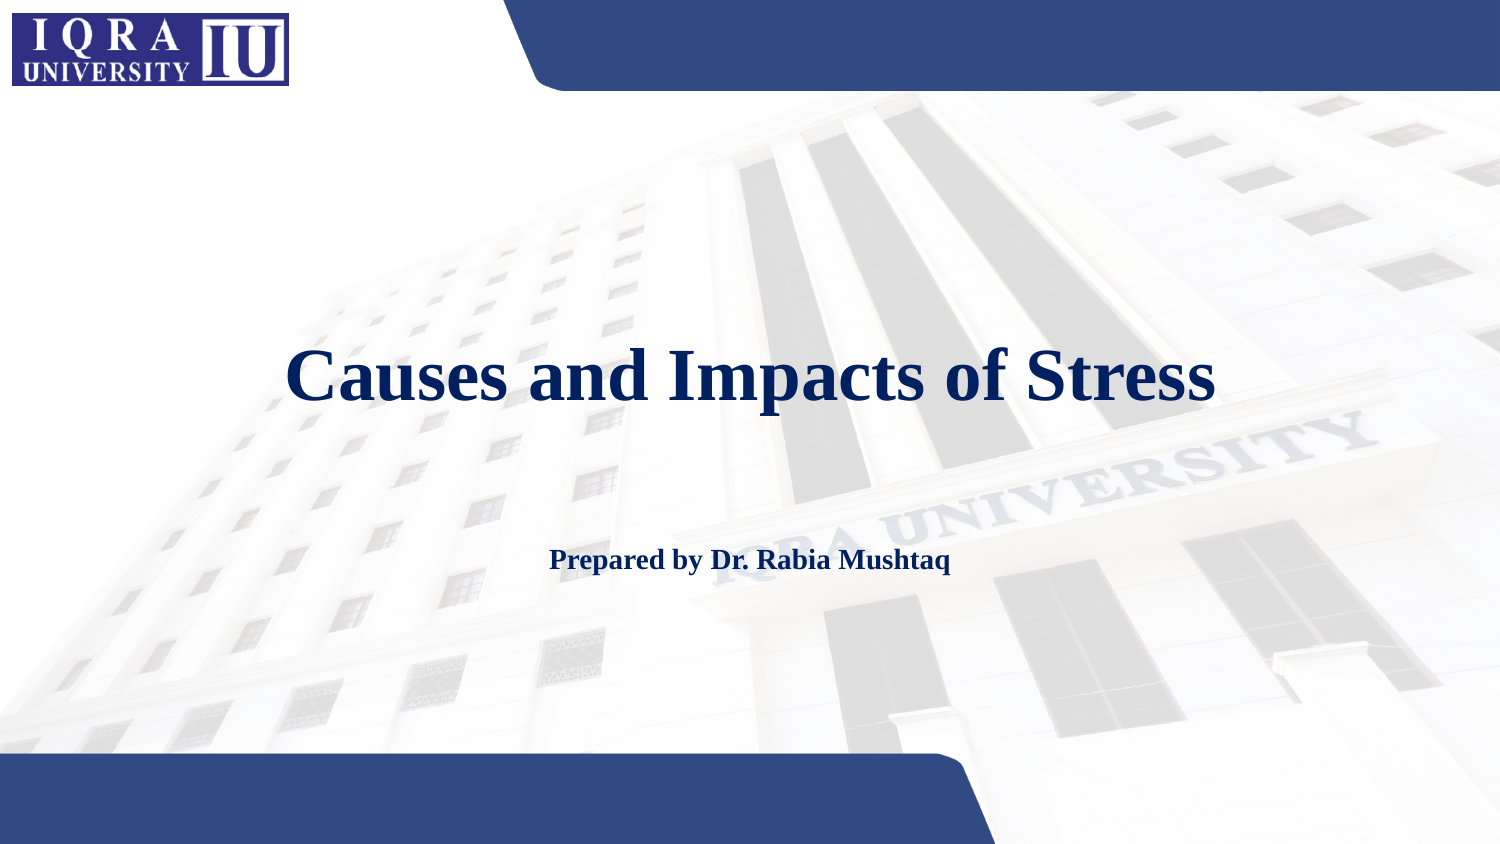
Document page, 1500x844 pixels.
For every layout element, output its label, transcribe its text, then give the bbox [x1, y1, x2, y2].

picture [12, 13, 290, 86]
list Causes and Impacts of Stress [0, 327, 1500, 414]
picture [0, 754, 994, 844]
picture [503, 0, 1500, 91]
list Prepared by Dr. Rabia Mushtaq [0, 516, 1500, 599]
